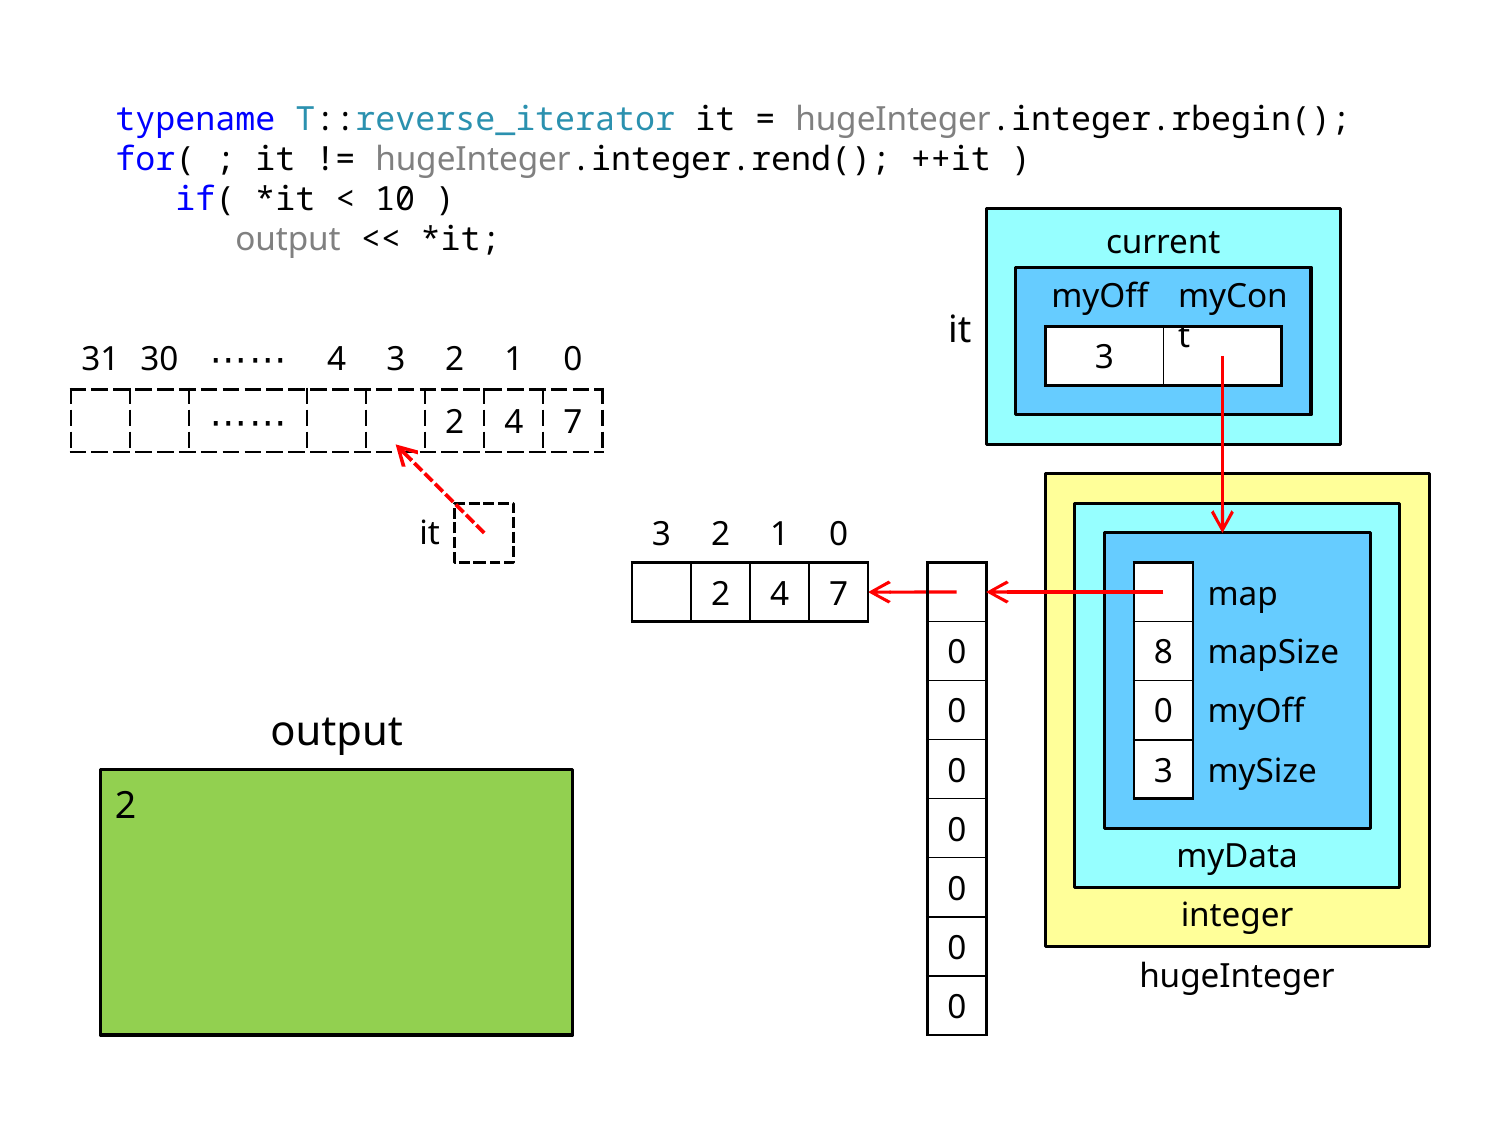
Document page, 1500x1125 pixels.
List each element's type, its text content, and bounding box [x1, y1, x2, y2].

table_cell [71, 389, 130, 452]
table_cell [307, 389, 366, 452]
text_box [1223, 268, 1341, 445]
table_cell 0 [1135, 681, 1192, 739]
text_box current [1074, 208, 1252, 267]
table_cell 0 [929, 622, 985, 680]
table_cell 2 [692, 564, 749, 620]
table_header 2 [425, 326, 484, 389]
text_box [986, 268, 1222, 445]
text_box output [218, 680, 455, 770]
table_cell 3 [1135, 741, 1192, 797]
table_header 30 [130, 326, 189, 389]
table_cell [130, 389, 189, 452]
text_box [1223, 503, 1400, 888]
table_cell 0 [929, 681, 985, 739]
table_header 3 [1047, 328, 1163, 384]
table_cell [633, 564, 690, 620]
table_header 1 [484, 326, 543, 389]
table_cell 0 [929, 799, 985, 857]
text_box [1045, 593, 1133, 947]
text_box [1211, 355, 1234, 533]
text_box hugeInteger [1104, 946, 1370, 1006]
text_box [1045, 473, 1222, 592]
table_header 1 [750, 503, 809, 561]
table_cell ⋯⋯ [189, 389, 307, 452]
text_box [1223, 327, 1311, 415]
table_cell 4 [751, 564, 808, 620]
table_cell myOff [1194, 681, 1370, 740]
table_header 3 [366, 326, 425, 389]
table_cell 8 [1135, 622, 1192, 680]
table_header ⋯⋯ [189, 326, 307, 389]
table_header [1135, 564, 1192, 621]
table_cell 0 [929, 740, 985, 798]
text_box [395, 444, 485, 534]
table_header 3 [632, 503, 691, 561]
text_box 2 [100, 769, 573, 1036]
table_cell 4 [484, 389, 543, 452]
text_box [986, 580, 1164, 604]
text_box [1074, 593, 1163, 888]
table_cell mapSize [1194, 622, 1370, 681]
list typename T::reverse_iterator it = hugeInteger.integer.rbegin(); for( ; it != hugeInteger.integer.rend(); ++it ) if( *it < 10 ) output << *it; [100, 90, 1400, 268]
text_box [1104, 532, 1371, 829]
table_cell 0 [929, 858, 985, 916]
text_box integer [1133, 887, 1341, 947]
table_cell 2 [425, 389, 484, 442]
text_box myCont [1164, 267, 1311, 327]
table_header 31 [71, 326, 130, 389]
table_header [929, 564, 985, 621]
text_box [1223, 473, 1430, 947]
table_header 0 [809, 503, 868, 561]
text_box [869, 580, 926, 604]
text_box myOff [1015, 267, 1164, 327]
table_header 2 [691, 503, 750, 561]
text_box it [897, 296, 987, 356]
text_box [1015, 327, 1222, 415]
text_box it [366, 503, 455, 563]
table_cell [366, 389, 425, 452]
table_cell 7 [543, 389, 602, 452]
table_header [1164, 328, 1280, 384]
table_header 4 [307, 326, 366, 389]
table_cell 0 [929, 977, 985, 1034]
text_box myData [1163, 828, 1311, 887]
table_cell 0 [929, 918, 985, 975]
text_box [455, 501, 516, 564]
text_box [1074, 503, 1222, 592]
table_header map [1194, 563, 1370, 622]
table_cell 7 [810, 564, 867, 620]
table_cell mySize [1194, 740, 1370, 799]
table_header 0 [543, 326, 602, 389]
